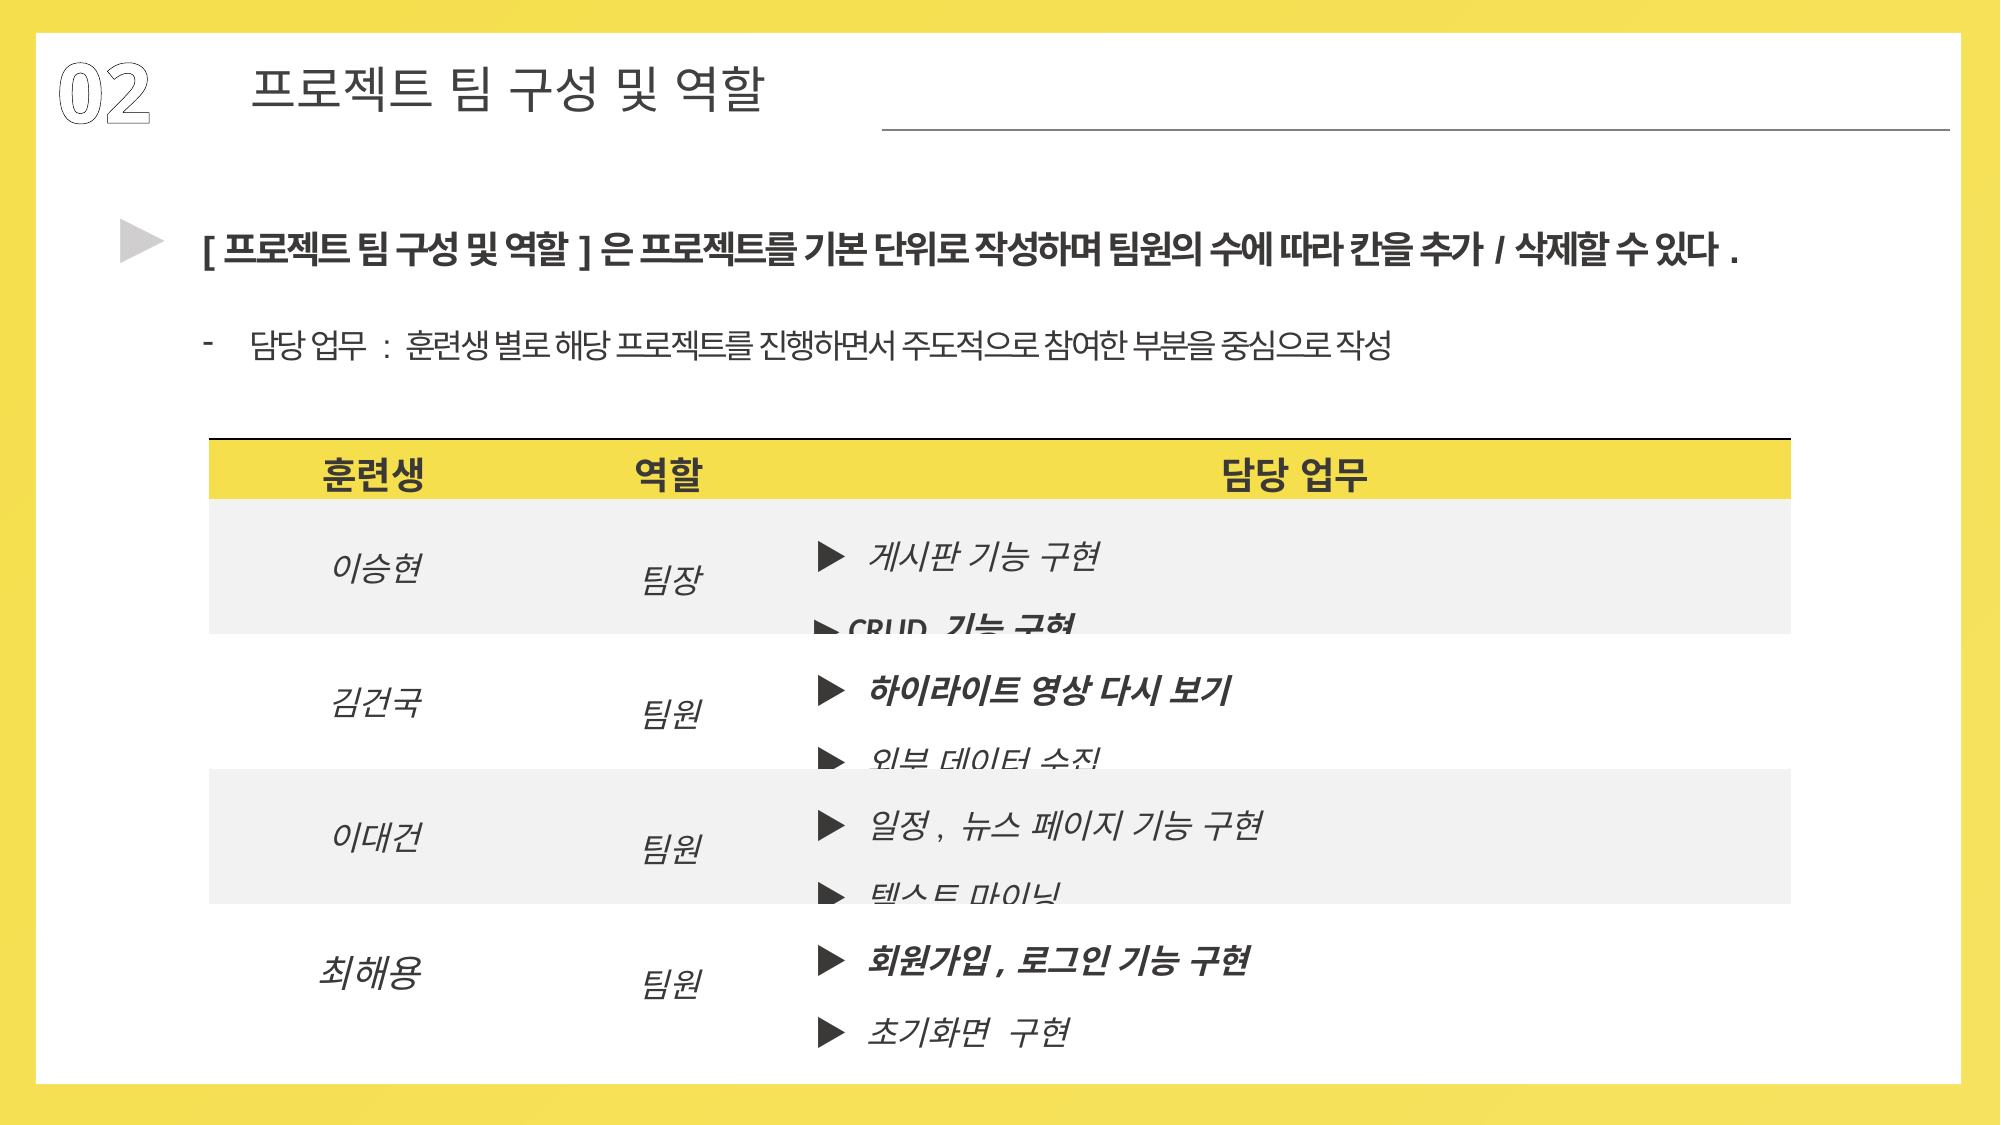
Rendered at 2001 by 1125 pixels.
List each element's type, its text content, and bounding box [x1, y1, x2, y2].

text_box ▶ [105, 190, 189, 276]
table_header 담당 업무 [799, 440, 1791, 499]
text_box 담당 업무 : 훈련생 별로 해당 프로젝트를 진행하면서 주도적으로 참여한 부분을 중심으로 작성 [187, 318, 1665, 373]
table_cell ▶ 일정, 뉴스 페이지 기능 구현 ▶ 텍스트 마이닝 [799, 769, 1791, 904]
table_cell 최해용 [209, 904, 539, 1038]
table_cell 팀원 [539, 769, 799, 904]
text_box [35, 32, 1962, 1085]
table_cell ▶ 게시판 기능 구현 ▶ CRUD 기능 구현 [799, 499, 1791, 634]
table_cell 팀원 [539, 904, 799, 1038]
table_cell ▶ 하이라이트 영상 다시 보기 ▶ 외부 데이터 수집 [799, 634, 1791, 769]
table_cell 이대건 [209, 769, 539, 904]
table_cell ▶ 회원가입,로그인 기능 구현 ▶ 초기화면 구현 [799, 904, 1791, 1038]
text_box 프로젝트 팀 구성 및 역할 [236, 51, 782, 127]
table_cell 김건국 [209, 634, 539, 769]
table_cell 이승현 [209, 499, 539, 634]
text_box [프로젝트 팀 구성 및 역할]은 프로젝트를 기본 단위로 작성하며 팀원의 수에 따라 칸을 추가/삭제할 수 있다. [187, 196, 1863, 279]
table_cell 팀장 [539, 499, 799, 634]
text_box 02 [41, 32, 233, 148]
table_header 훈련생 [209, 440, 539, 499]
table_cell 팀원 [539, 634, 799, 769]
table_header 역할 [539, 440, 799, 499]
